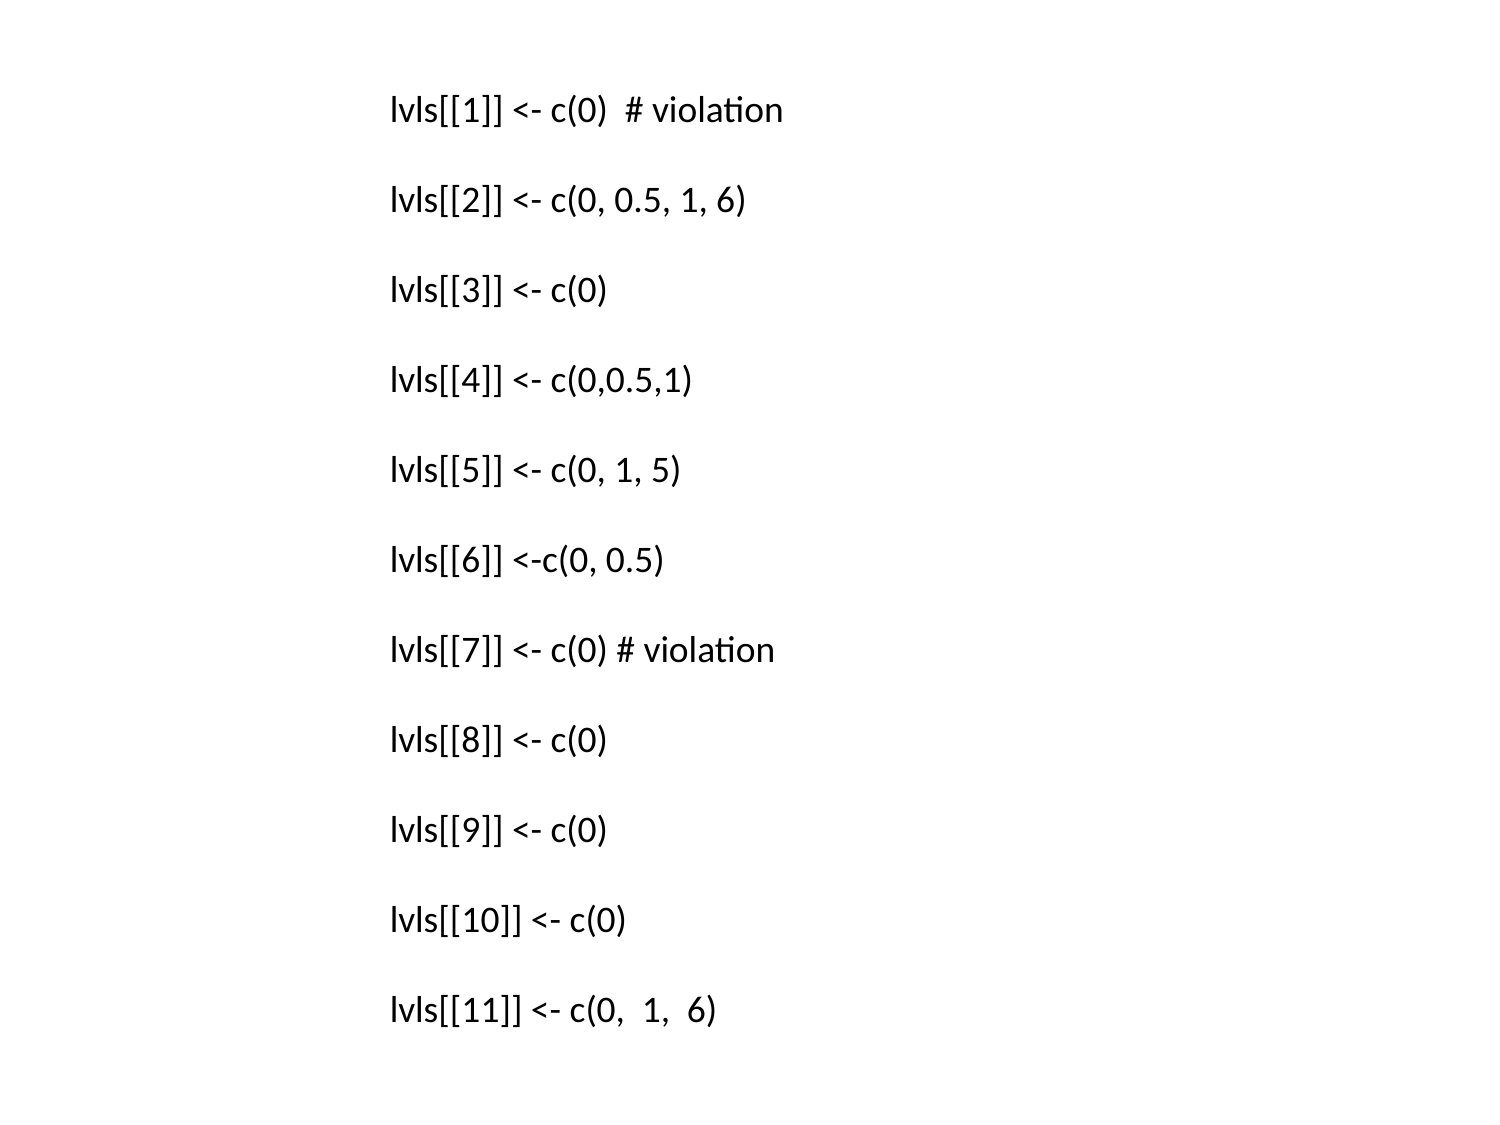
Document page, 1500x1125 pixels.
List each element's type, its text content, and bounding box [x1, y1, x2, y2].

text_box lvls[[1]] <- c(0) # violation lvls[[2]] <- c(0, 0.5, 1, 6) lvls[[3]] <- c(0) lvls[[4]] <- c(0,0.5,1) lvls[[5]] <- c(0, 1, 5) lvls[[6]] <-c(0, 0.5) lvls[[7]] <- c(0) # violation lvls[[8]] <- c(0) lvls[[9]] <- c(0) lvls[[10]] <- c(0) lvls[[11]] <- c(0, 1, 6) [374, 77, 1125, 1038]
